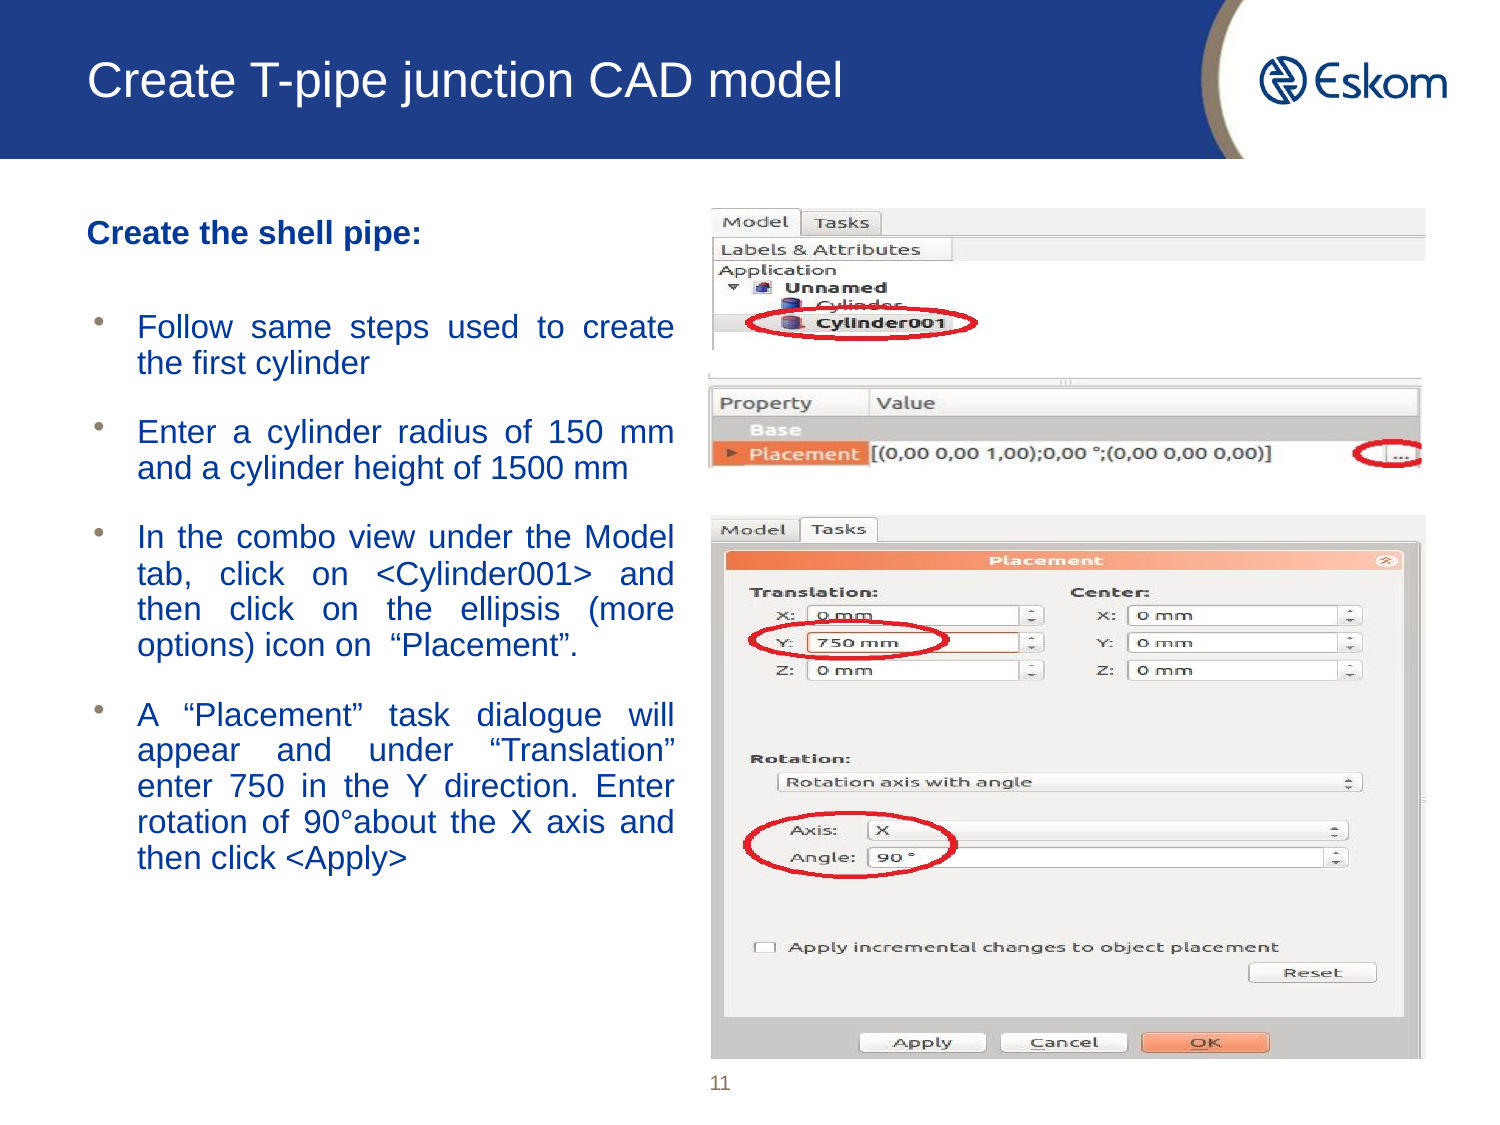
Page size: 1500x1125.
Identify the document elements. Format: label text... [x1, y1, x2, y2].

text_box Create the shell pipe: [71, 208, 709, 350]
picture [1257, 55, 1450, 105]
picture [711, 515, 1426, 1059]
picture [0, 0, 1246, 159]
picture [707, 373, 1422, 469]
title Create T-pipe junction CAD model [71, 27, 1142, 137]
picture [711, 207, 1426, 350]
slide_number 11 [643, 1058, 798, 1103]
list Follow same steps used to create the first cylinder Enter a cylinder radius of 150 mm and a cylinder height of 1500 mm In the combo view under the Model tab, click on <Cylinder001> and then click on the ellipsis (more options) icon on “Placement”. A “Placement” task dialogue will appear and under “Translation” enter 750 in the Y direction. Enter rotation of 90°about the X axis and then click <Apply> [78, 350, 691, 1059]
